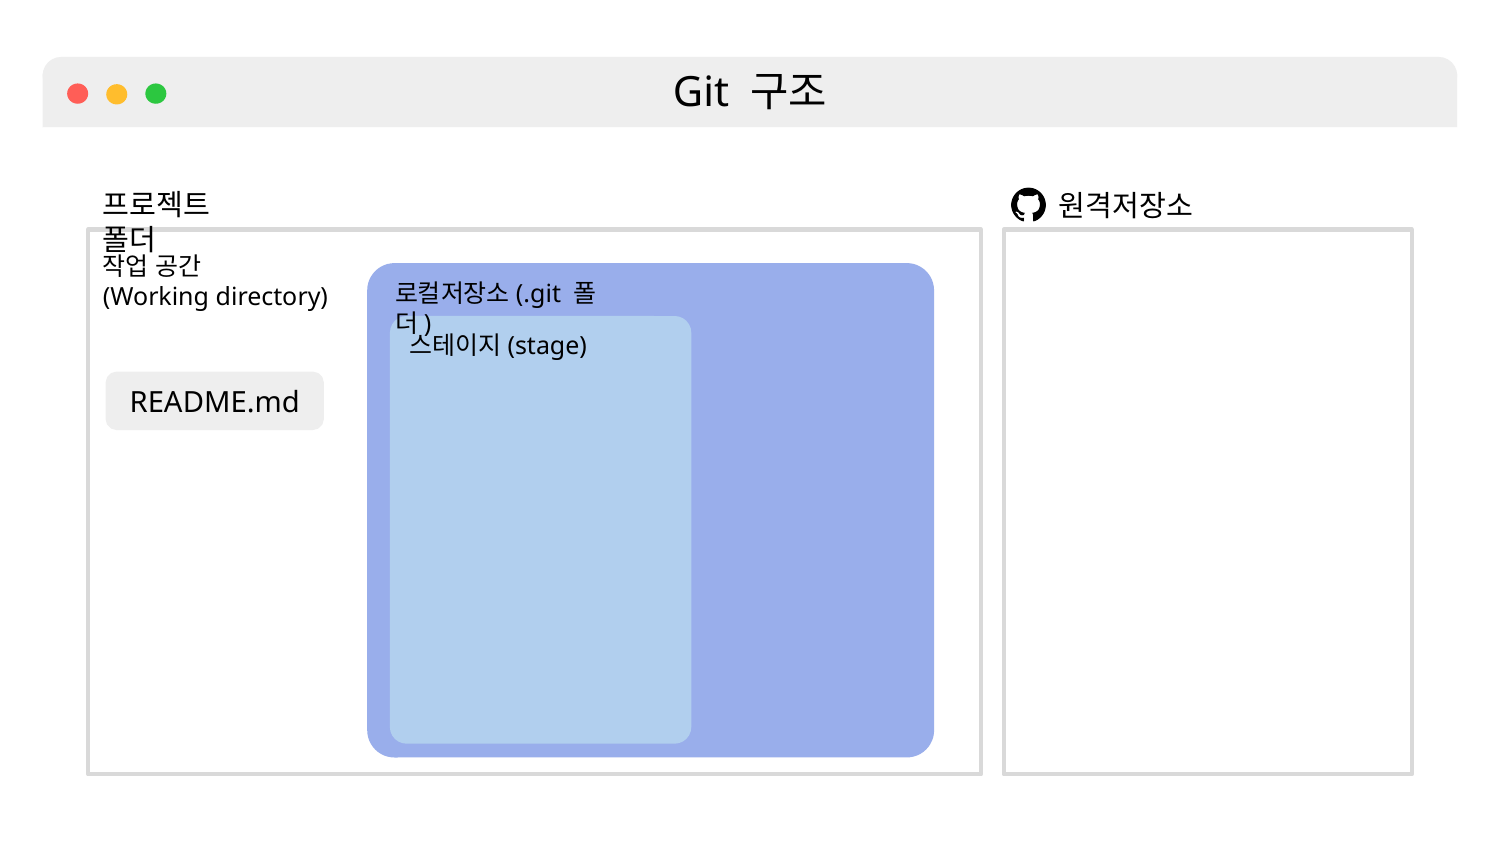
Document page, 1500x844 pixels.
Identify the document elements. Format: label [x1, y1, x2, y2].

picture [1011, 186, 1047, 222]
text_box [42, 56, 1458, 809]
